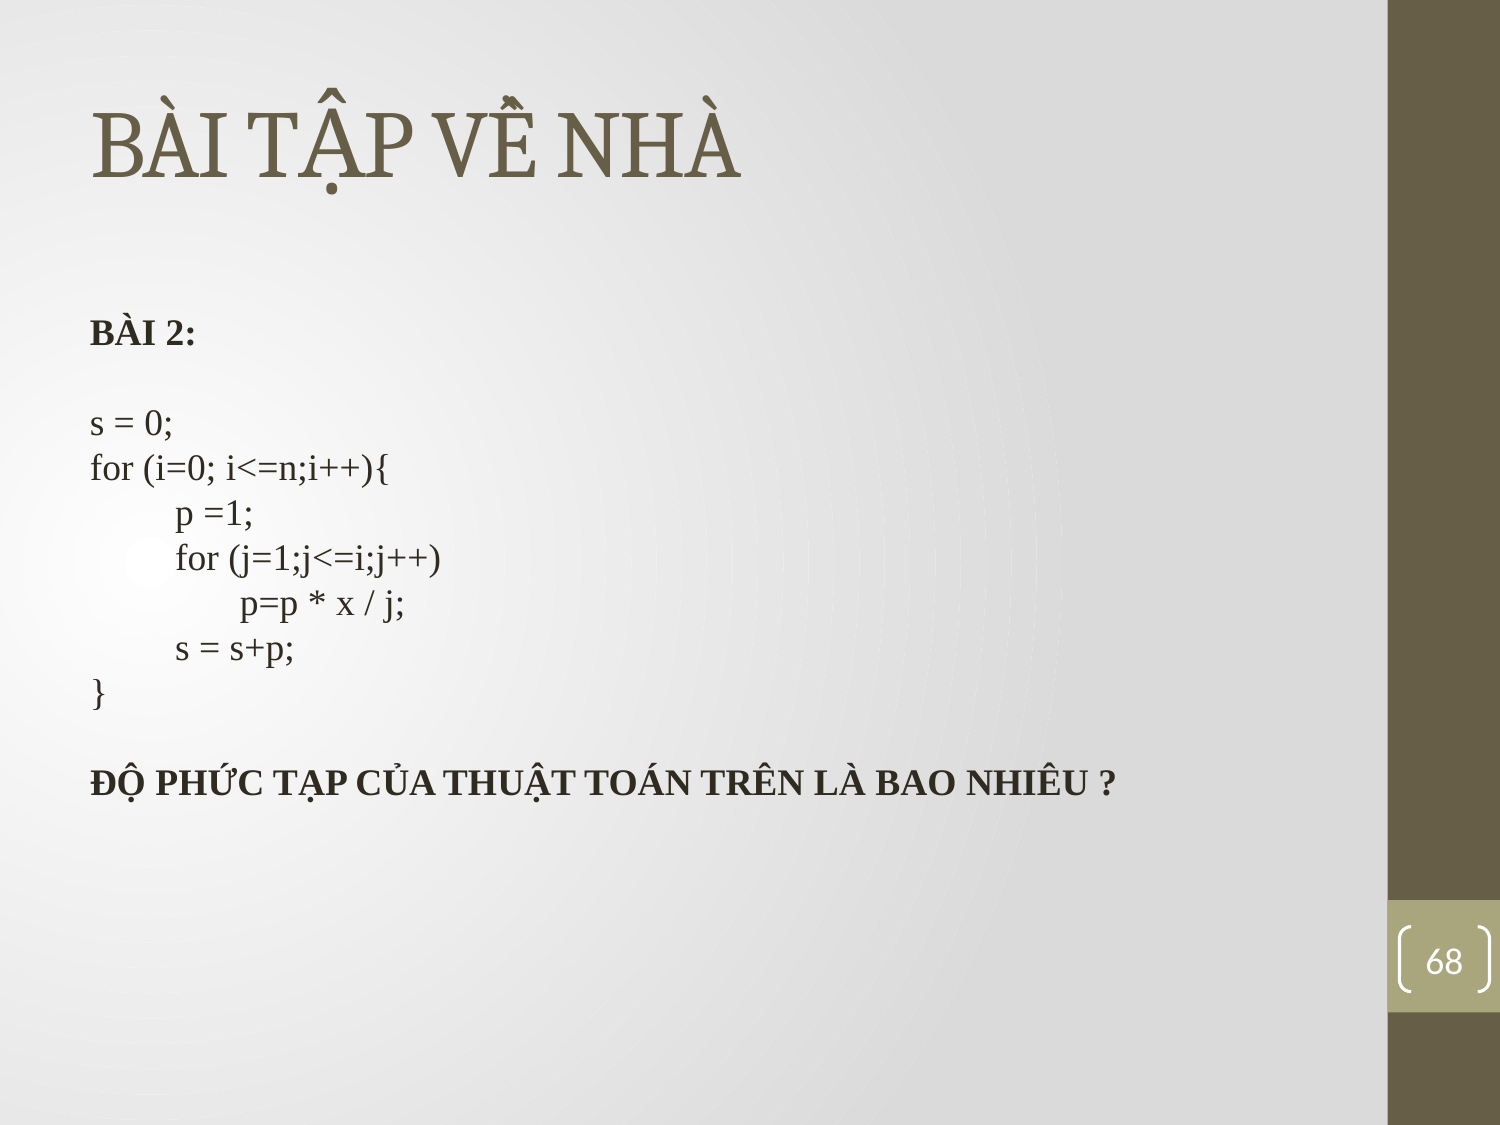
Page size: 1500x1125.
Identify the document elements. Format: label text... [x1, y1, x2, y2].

text_box BÀI 2: s = 0; for (i=0; i<=n;i++){ p =1; for (j=1;j<=i;j++) p=p * x / j; s = s+p; } ĐỘ PHỨC TẠP CỦA THUẬT TOÁN TRÊN LÀ BAO NHIÊU ? [75, 300, 1325, 811]
slide_number 68 [1397, 925, 1492, 994]
title BÀI TẬP VỀ NHÀ [75, 45, 1325, 233]
